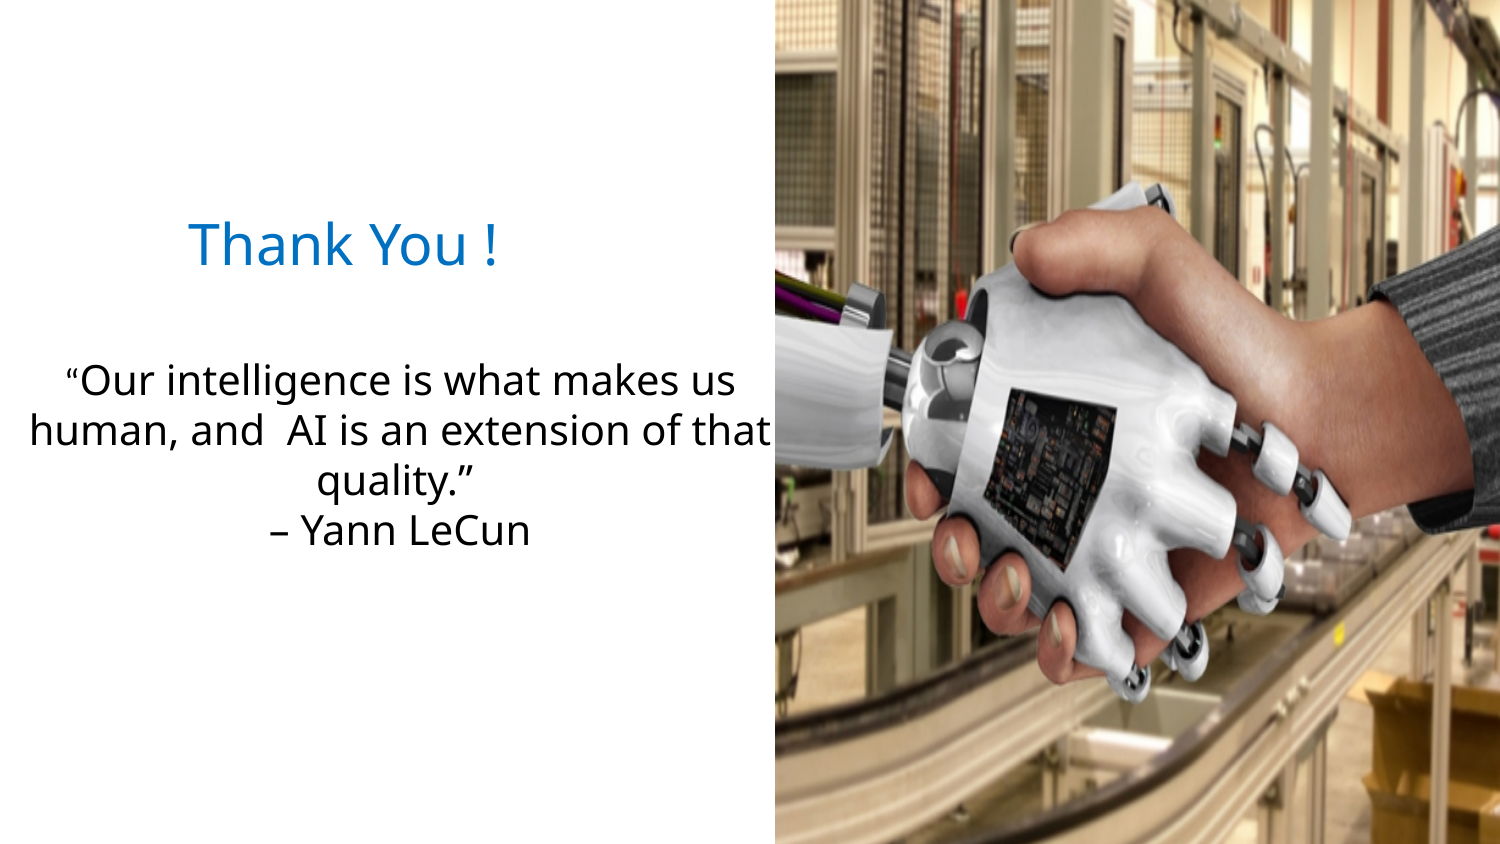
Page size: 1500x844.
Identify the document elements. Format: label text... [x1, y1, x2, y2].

picture [0, 0, 1500, 844]
text_box “Our intelligence is what makes us human, and AI is an extension of that quality.” – Yann LeCun [0, 346, 769, 562]
title Thank You ! [173, 196, 769, 291]
